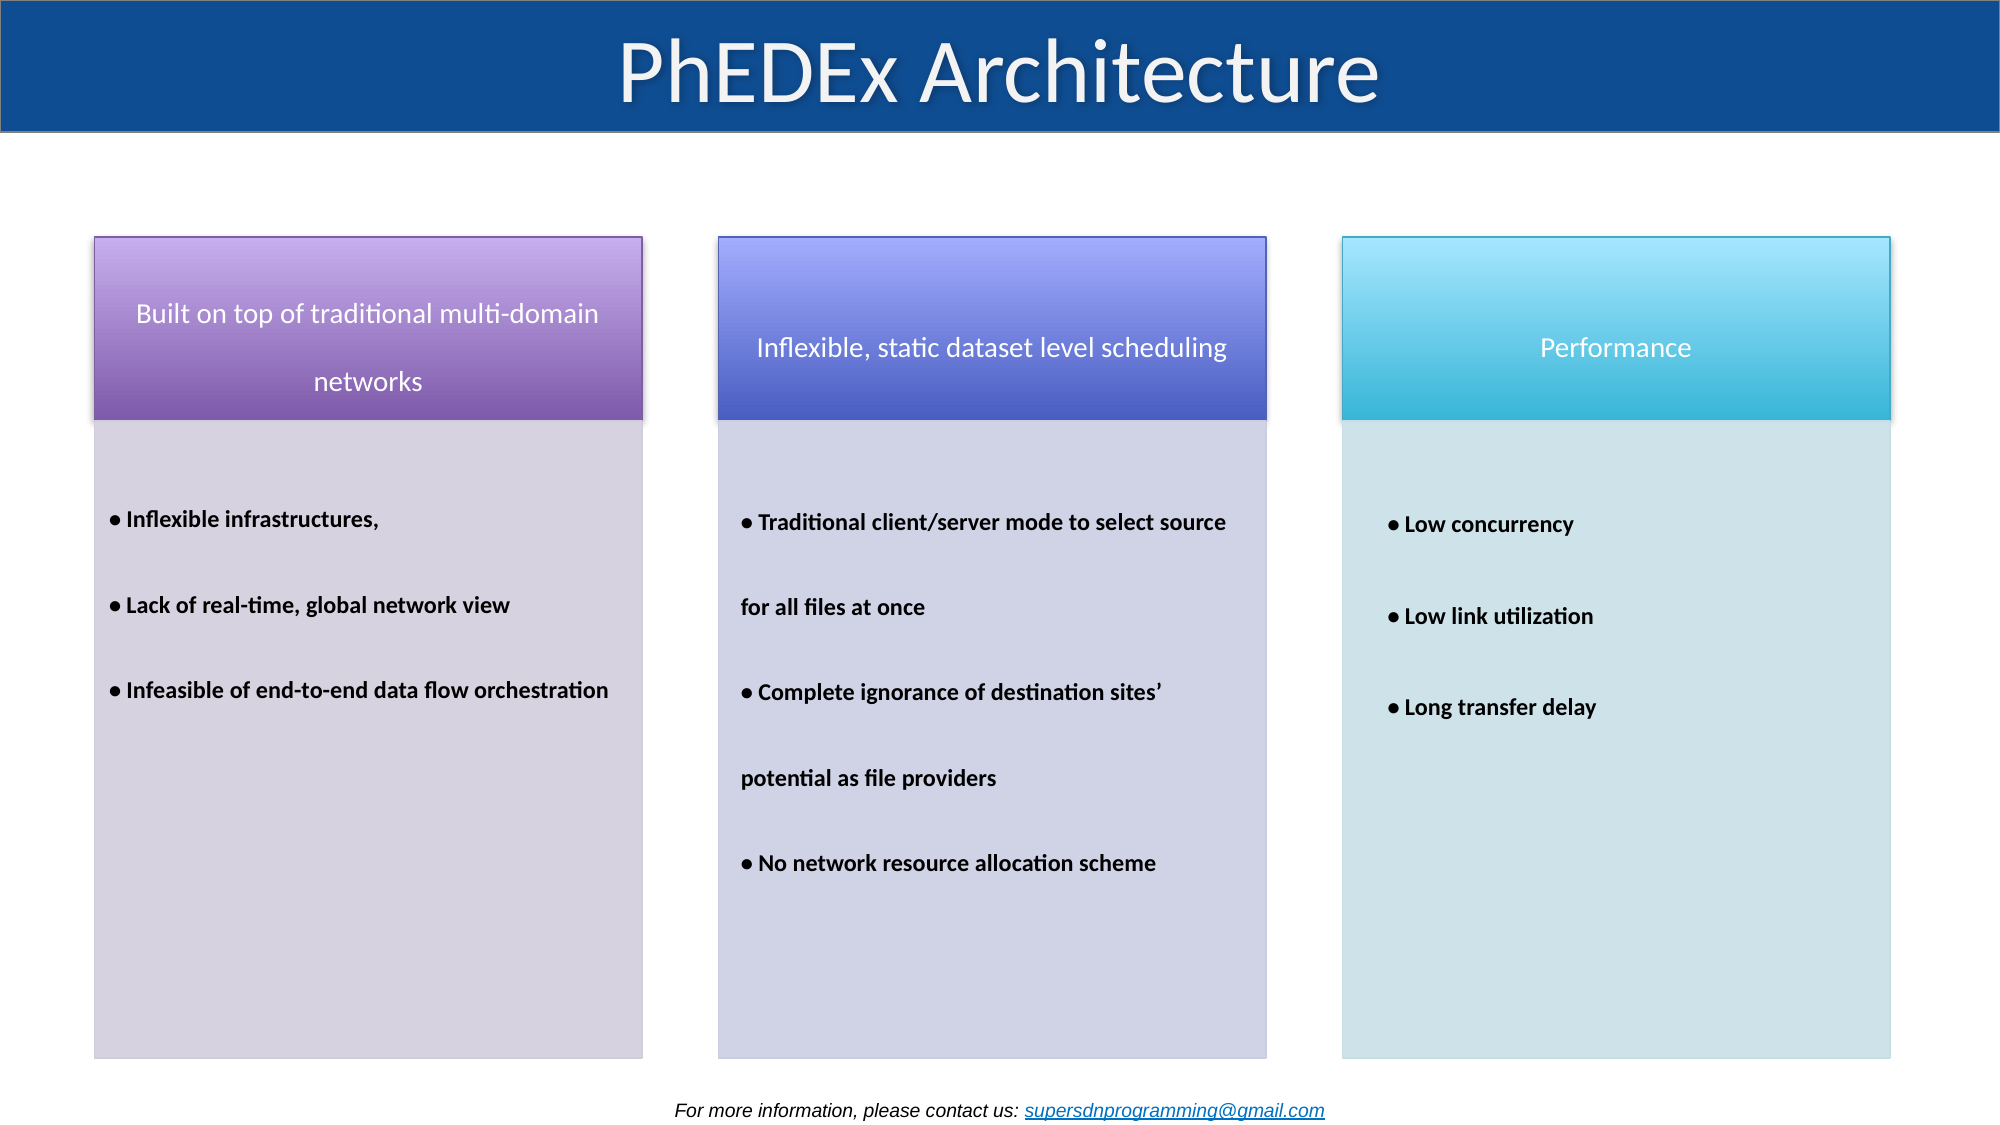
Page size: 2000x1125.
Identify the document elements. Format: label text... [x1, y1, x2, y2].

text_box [93, 236, 1891, 1059]
title PhEDEx Architecture [0, 0, 2000, 133]
text_box For more information, please contact us: supersdnprogramming@gmail.com [164, 1069, 1836, 1125]
